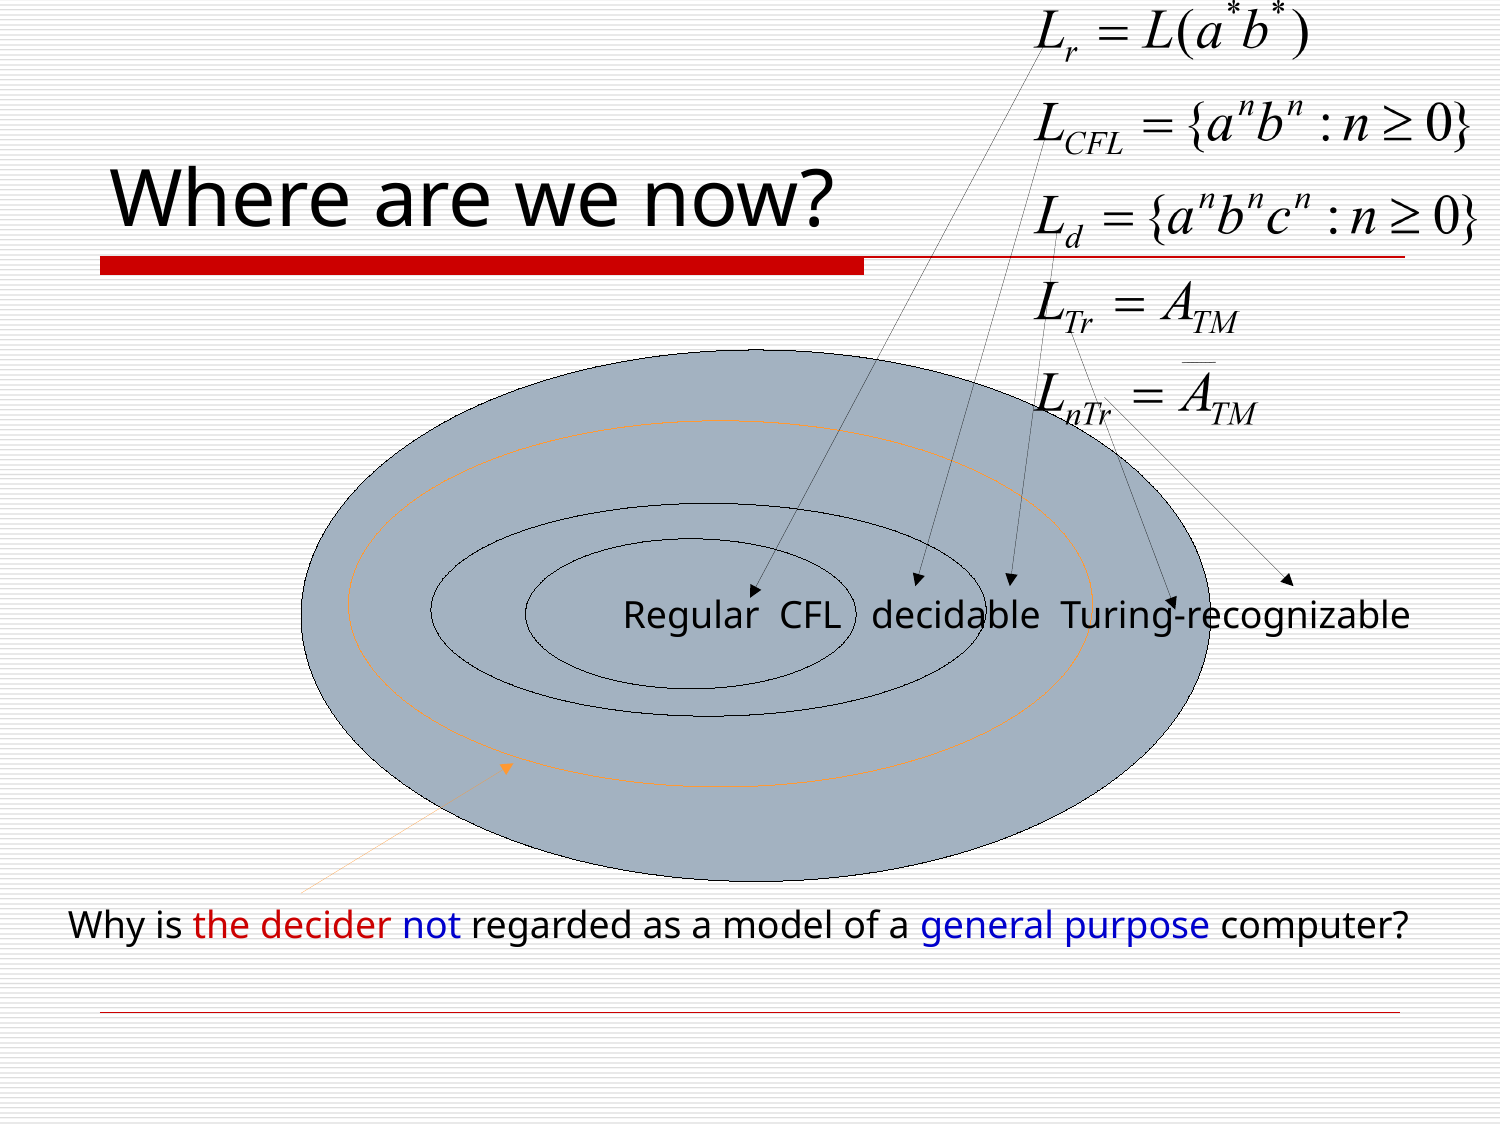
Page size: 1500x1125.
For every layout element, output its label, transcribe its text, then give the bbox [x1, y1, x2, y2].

text_box [348, 420, 1093, 787]
text_box Regular CFL decidable Turing-recognizable [525, 538, 857, 689]
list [1033, 0, 1477, 426]
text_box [300, 763, 514, 894]
text_box [430, 503, 987, 717]
title Where are we now? [94, 50, 749, 250]
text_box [749, 42, 1046, 598]
picture [0, 0, 1500, 1125]
text_box Regular CFL [301, 349, 1211, 882]
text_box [1104, 397, 1294, 587]
text_box Why is the decider not regarded as a model of a general purpose computer? [53, 893, 1434, 953]
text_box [1068, 326, 1176, 610]
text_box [915, 137, 1046, 587]
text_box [1009, 231, 1057, 587]
